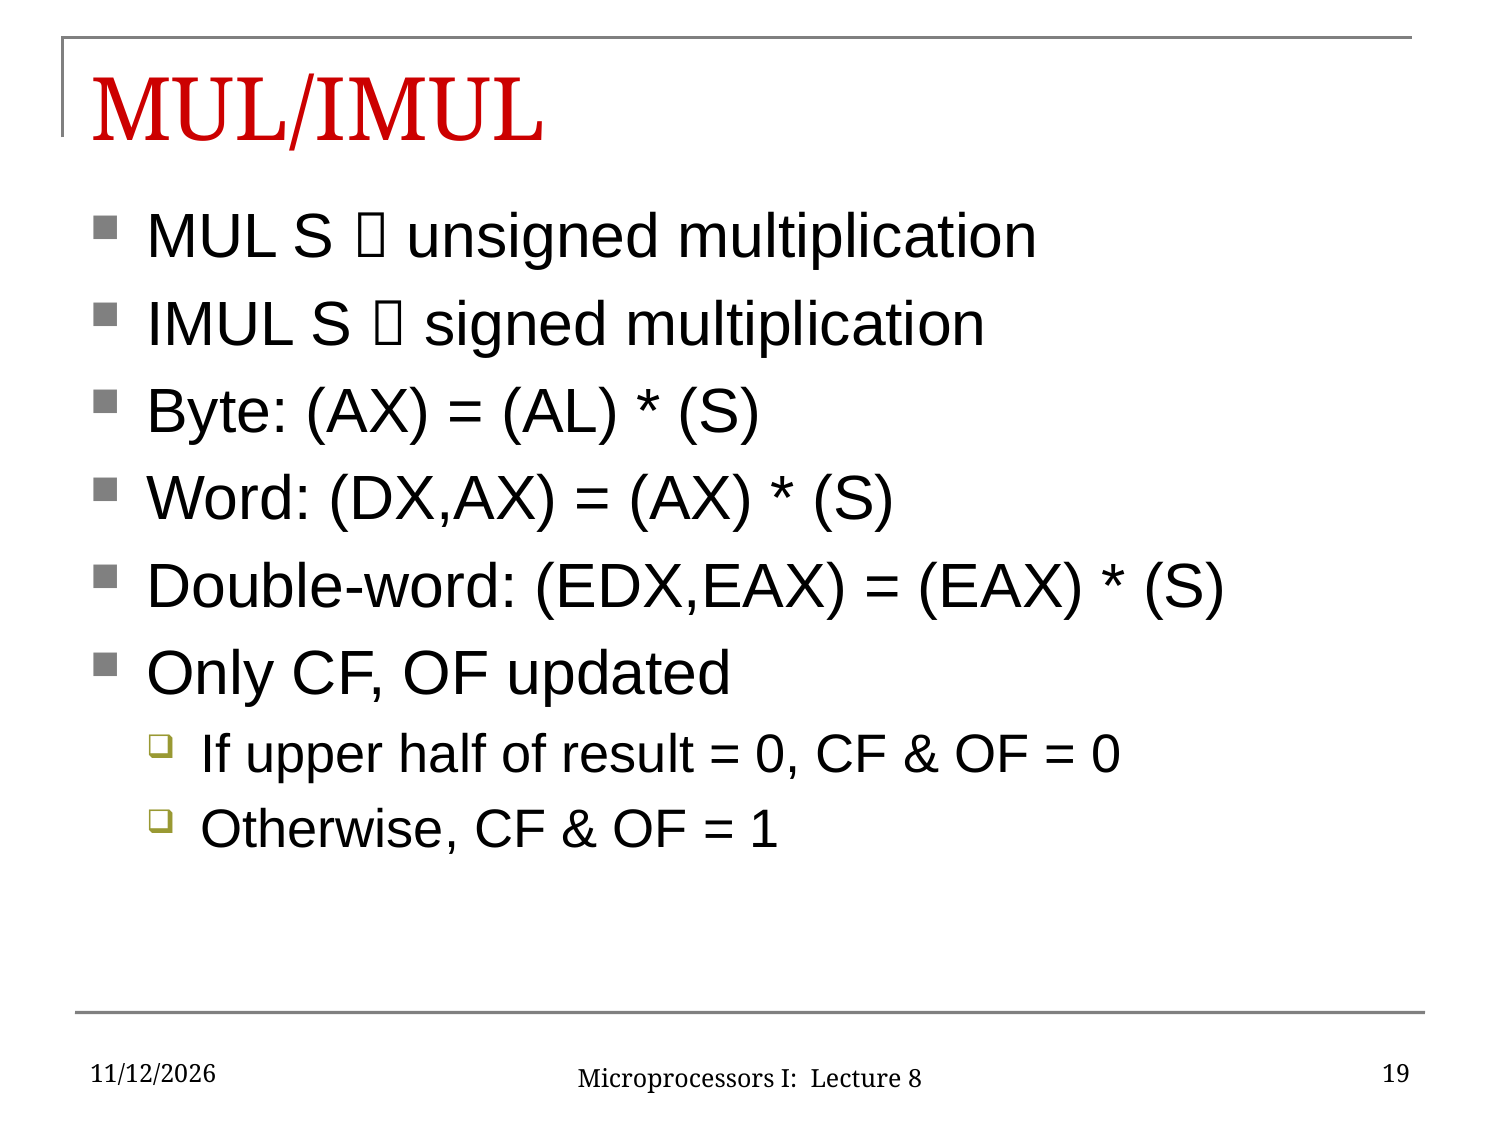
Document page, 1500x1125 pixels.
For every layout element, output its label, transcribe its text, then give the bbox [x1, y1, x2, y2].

slide_number 19 [1074, 1023, 1426, 1100]
title MUL/IMUL [75, 45, 1425, 163]
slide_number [74, 1023, 426, 1100]
list MUL S  unsigned multiplication IMUL S  signed multiplication Byte: (AX) = (AL) * (S) Word: (DX,AX) = (AX) * (S) Double-word: (EDX,EAX) = (EAX) * (S) Only CF, OF updated If upper half of result = 0, CF & OF = 0 Otherwise, CF & OF = 1 [75, 187, 1425, 1006]
footer Microprocessors I: Lecture 8 [512, 1024, 988, 1101]
